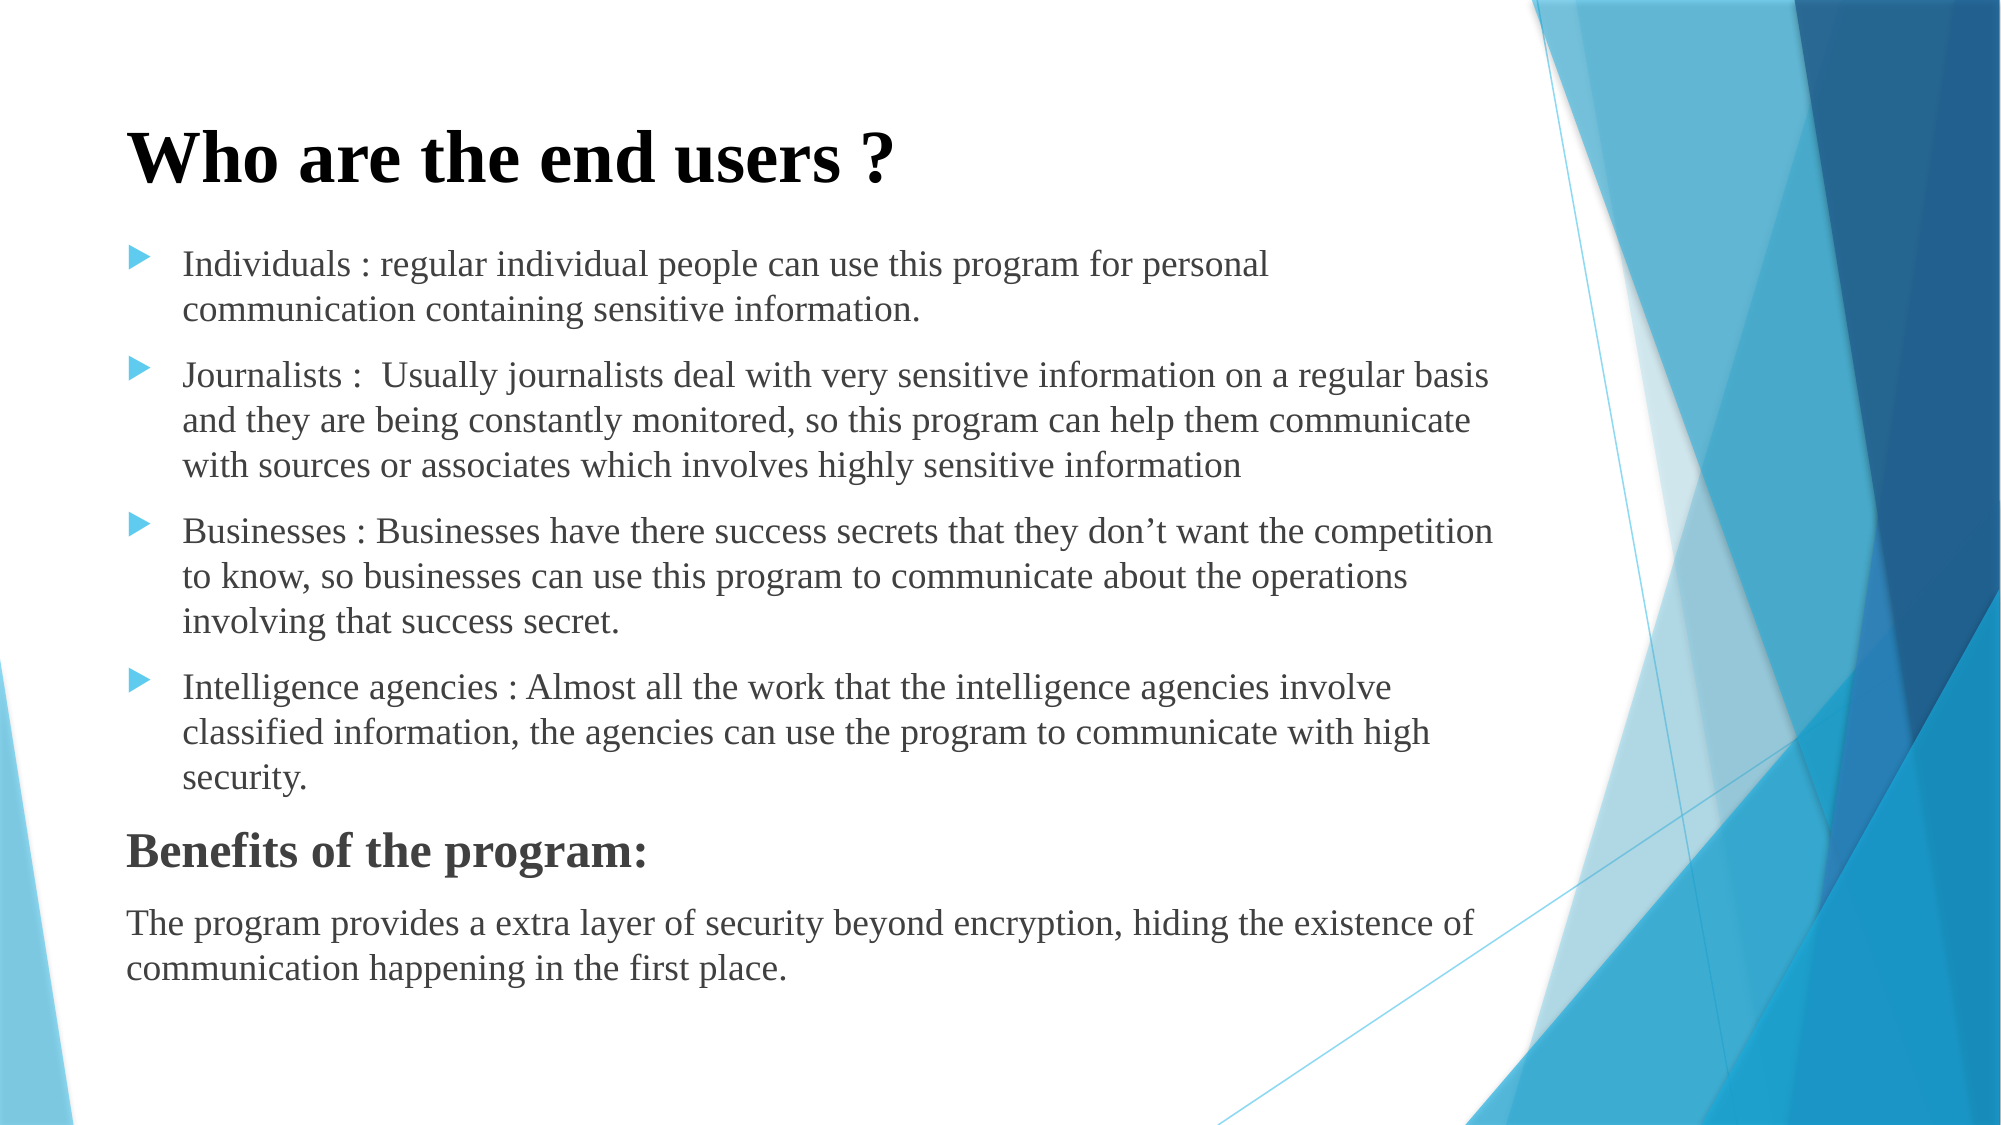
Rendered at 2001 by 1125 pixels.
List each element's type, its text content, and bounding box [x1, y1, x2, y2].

list Individuals : regular individual people can use this program for personal communication containing sensitive information. Journalists : Usually journalists deal with very sensitive information on a regular basis and they are being constantly monitored, so this program can help them communicate with sources or associates which involves highly sensitive information Businesses : Businesses have there success secrets that they don’t want the competition to know, so businesses can use this program to communicate about the operations involving that success secret. Intelligence agencies : Almost all the work that the intelligence agencies involve classified information, the agencies can use the program to communicate with high security. Benefits of the program: The program provides a extra layer of security beyond encryption, hiding the existence of communication happening in the first place. [111, 231, 1522, 1125]
title Who are the end users ? [111, 99, 1522, 231]
